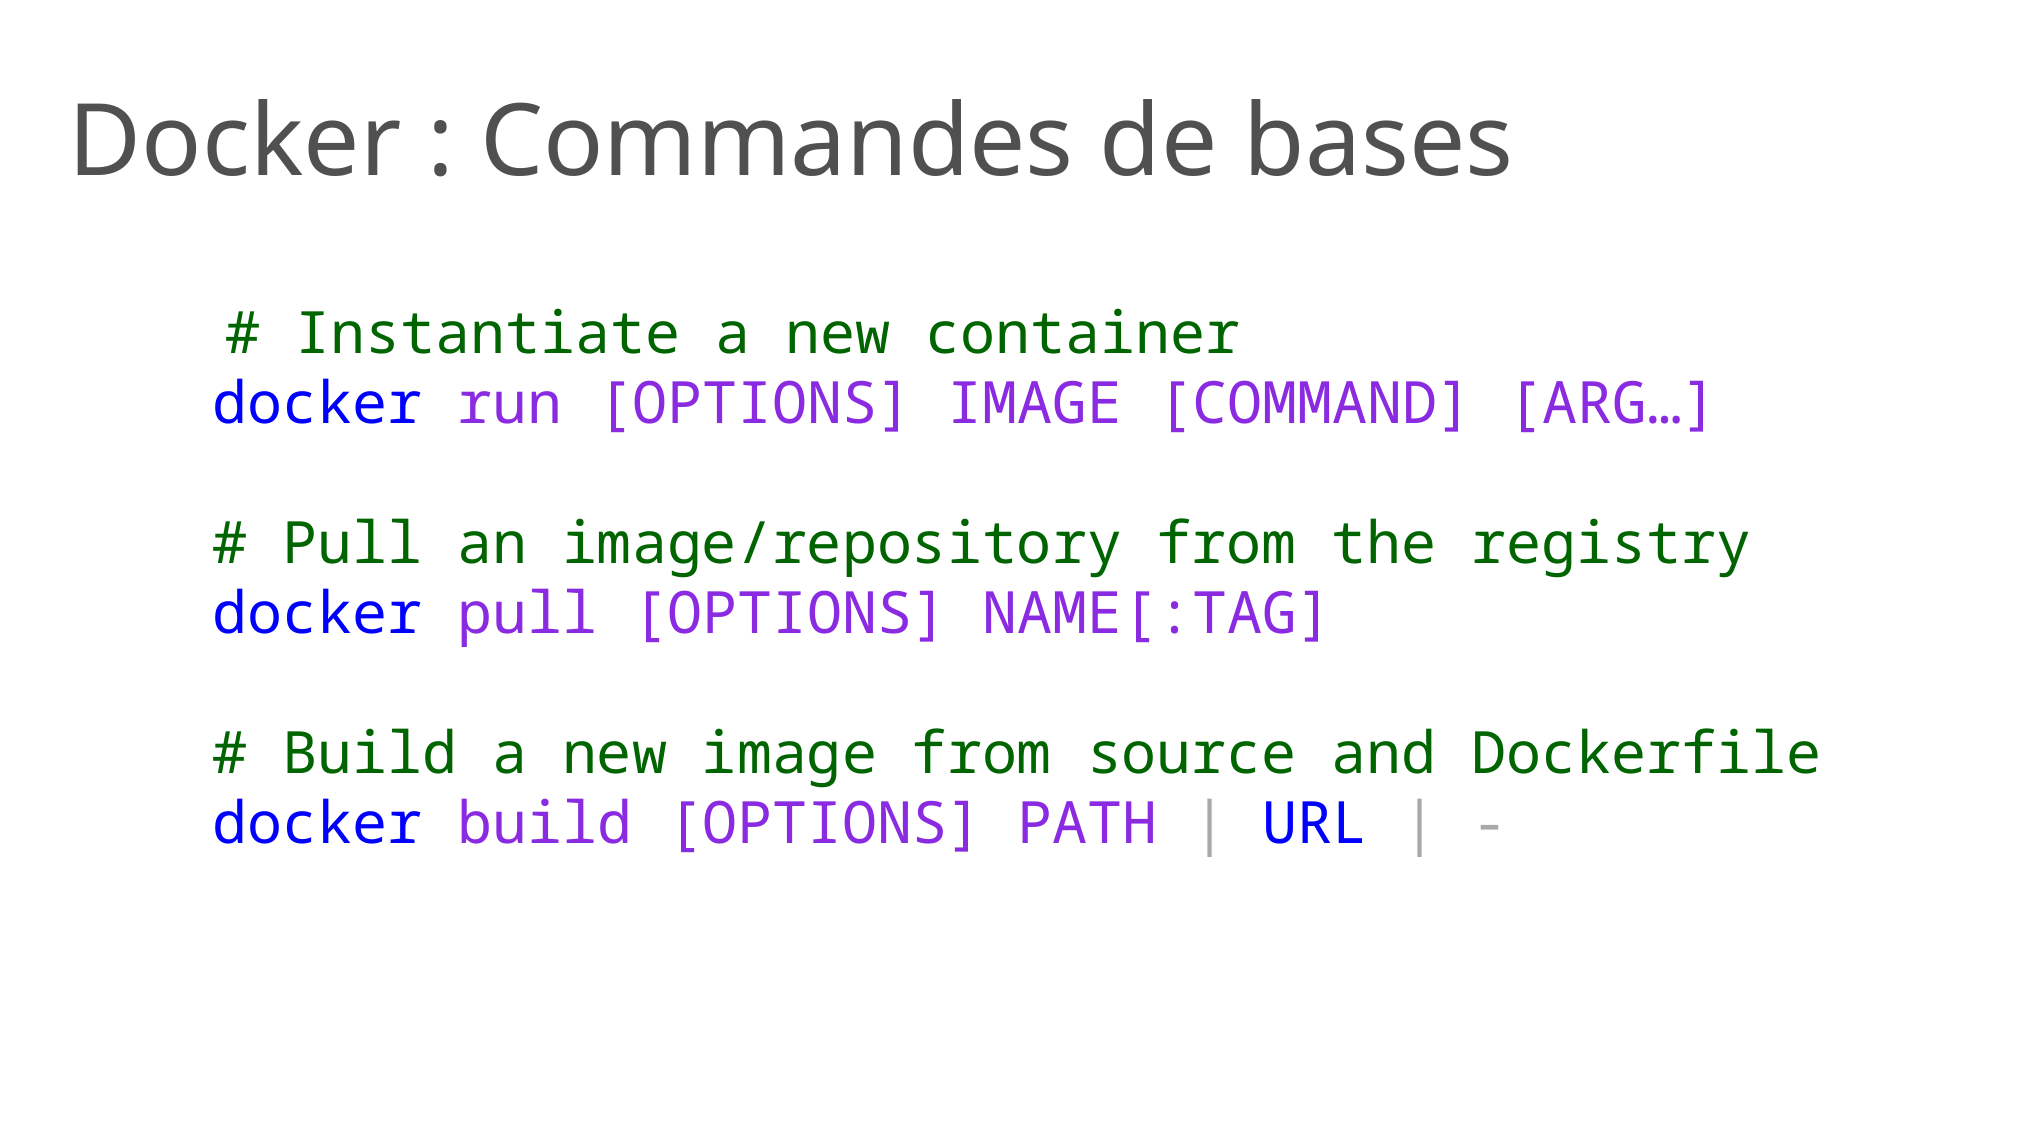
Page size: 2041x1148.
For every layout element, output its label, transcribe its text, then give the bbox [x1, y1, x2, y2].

text_box # Instantiate a new container docker run [OPTIONS] IMAGE [COMMAND] [ARG…] # Pull an image/repository from the registry docker pull [OPTIONS] NAME[:TAG] # Build a new image from source and Dockerfile docker build [OPTIONS] PATH | URL | - [197, 288, 1925, 933]
list Docker : Commandes de bases [68, 60, 1869, 229]
